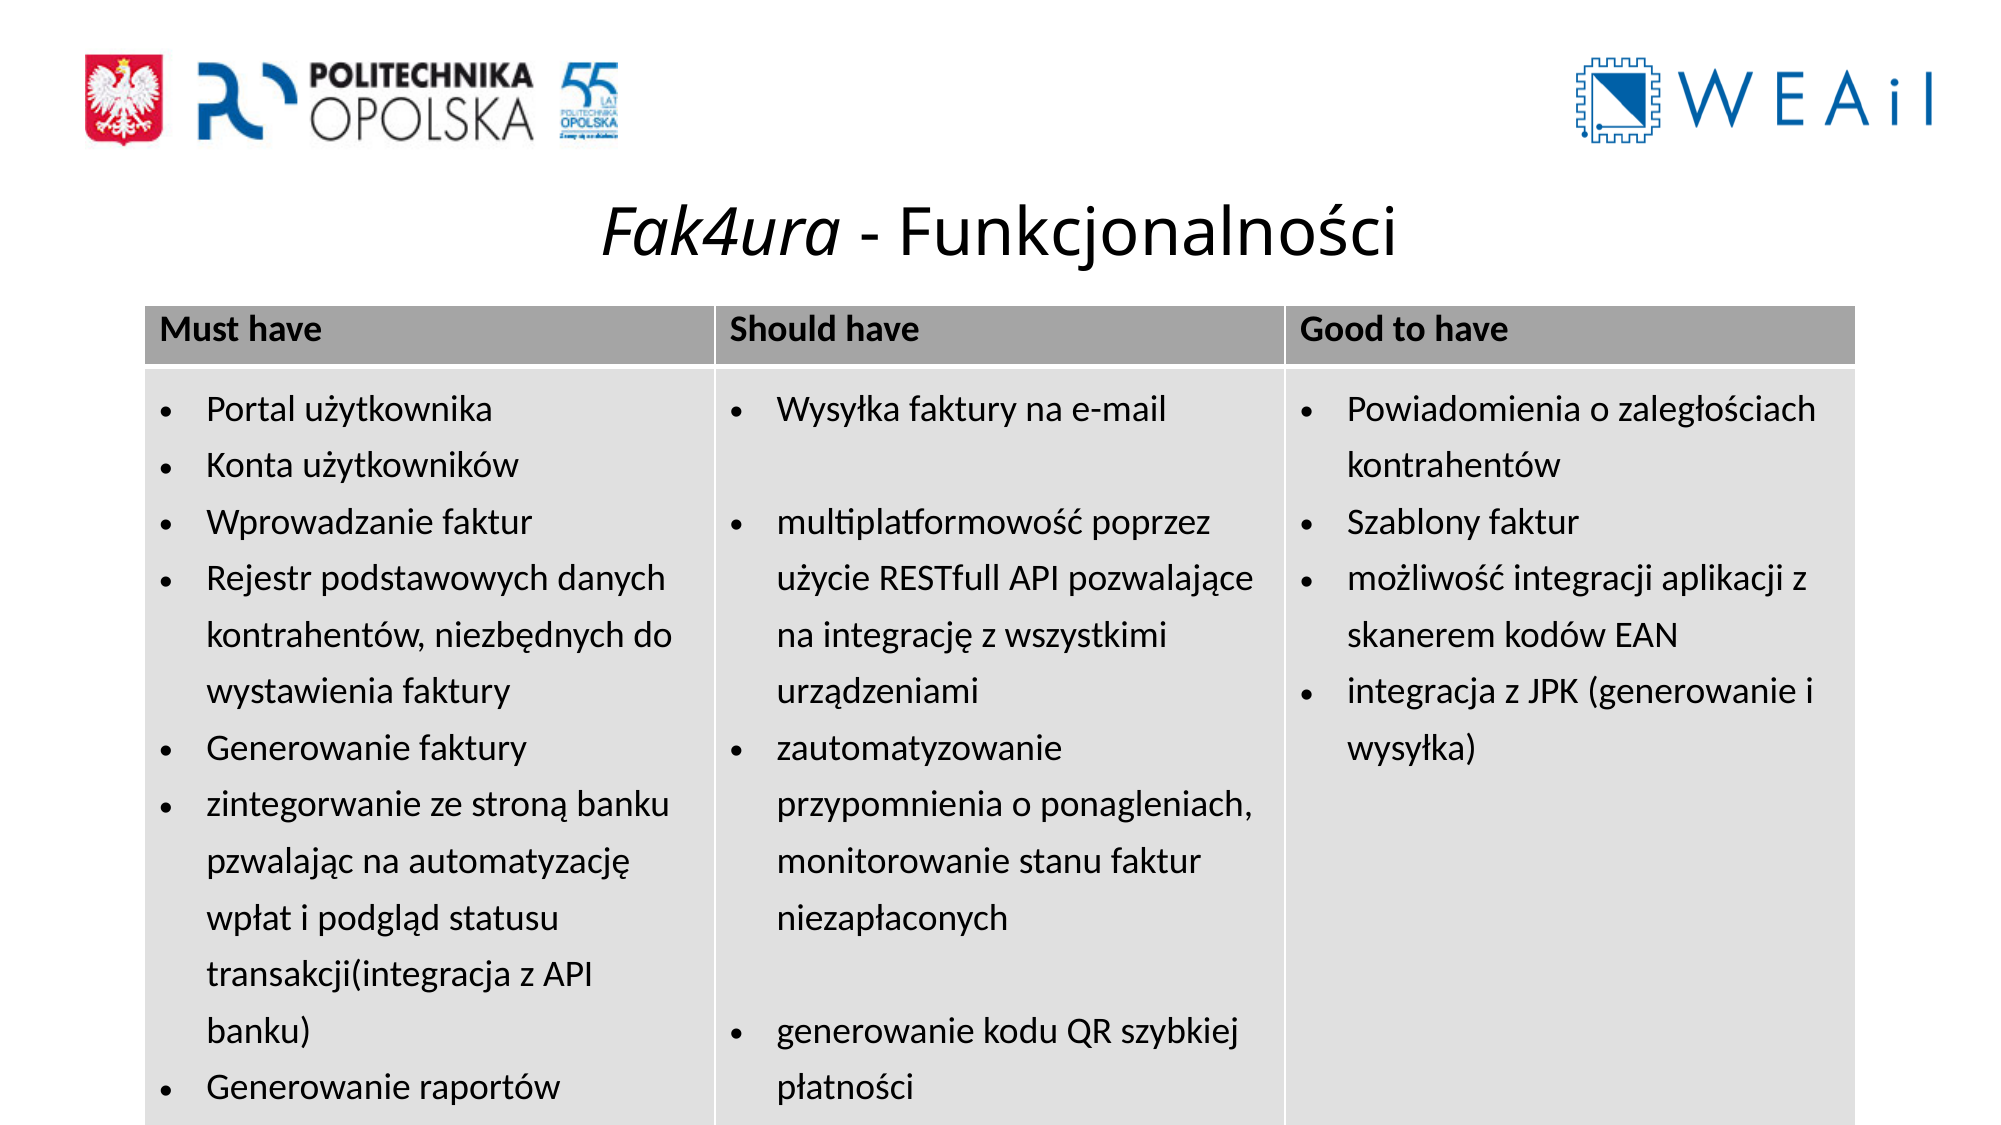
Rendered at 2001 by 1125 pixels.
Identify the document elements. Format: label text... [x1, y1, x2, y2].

table_header Must have [145, 306, 714, 364]
picture [84, 36, 618, 162]
text_box Fak4ura - Funkcjonalności [137, 185, 1863, 278]
table_cell Portal użytkownika Konta użytkowników Wprowadzanie faktur Rejestr podstawowych danych kontrahentów, niezbędnych do wystawienia faktury Generowanie faktury zintegorwanie ze stroną banku pzwalając na automatyzację wpłat i podgląd statusu transakcji(integracja z API banku) Generowanie raportów finansowych: -sprzedażowe, -terminowości, -bilans Baza realizowanych usług i produktów Rozwiązania sztucznej inteligencji pozwalające na automatycznie przetwarzanie danych z faktur połączonych z ich importem do systemu. Personalizacja faktury opierająca się na szablonach [145, 369, 714, 1125]
table_header Should have [716, 306, 1284, 364]
table_cell Wysyłka faktury na e-mail multiplatformowość poprzez użycie RESTfull API pozwalające na integrację z wszystkimi urządzeniami zautomatyzowanie przypomnienia o ponagleniach, monitorowanie stanu faktur niezapłaconych generowanie kodu QR szybkiej płatności możliwość rozliczania płatności poprzez kryptowaluty [716, 369, 1284, 998]
table_cell Wysyłka faktury na e-mail multiplatformowość poprzez użycie RESTfull API pozwalające na integrację z wszystkimi urządzeniami zautomatyzowanie przypomnienia o ponagleniach, monitorowanie stanu faktur niezapłaconych generowanie kodu QR szybkiej płatności możliwość rozliczania płatności poprzez kryptowaluty [716, 999, 1284, 1125]
picture [1550, 40, 1971, 158]
table_cell Powiadomienia o zaległościach kontrahentów Szablony faktur możliwość integracji aplikacji z skanerem kodów EAN integracja z JPK (generowanie i wysyłka) [1286, 369, 1855, 1125]
table_header Good to have [1286, 306, 1855, 364]
